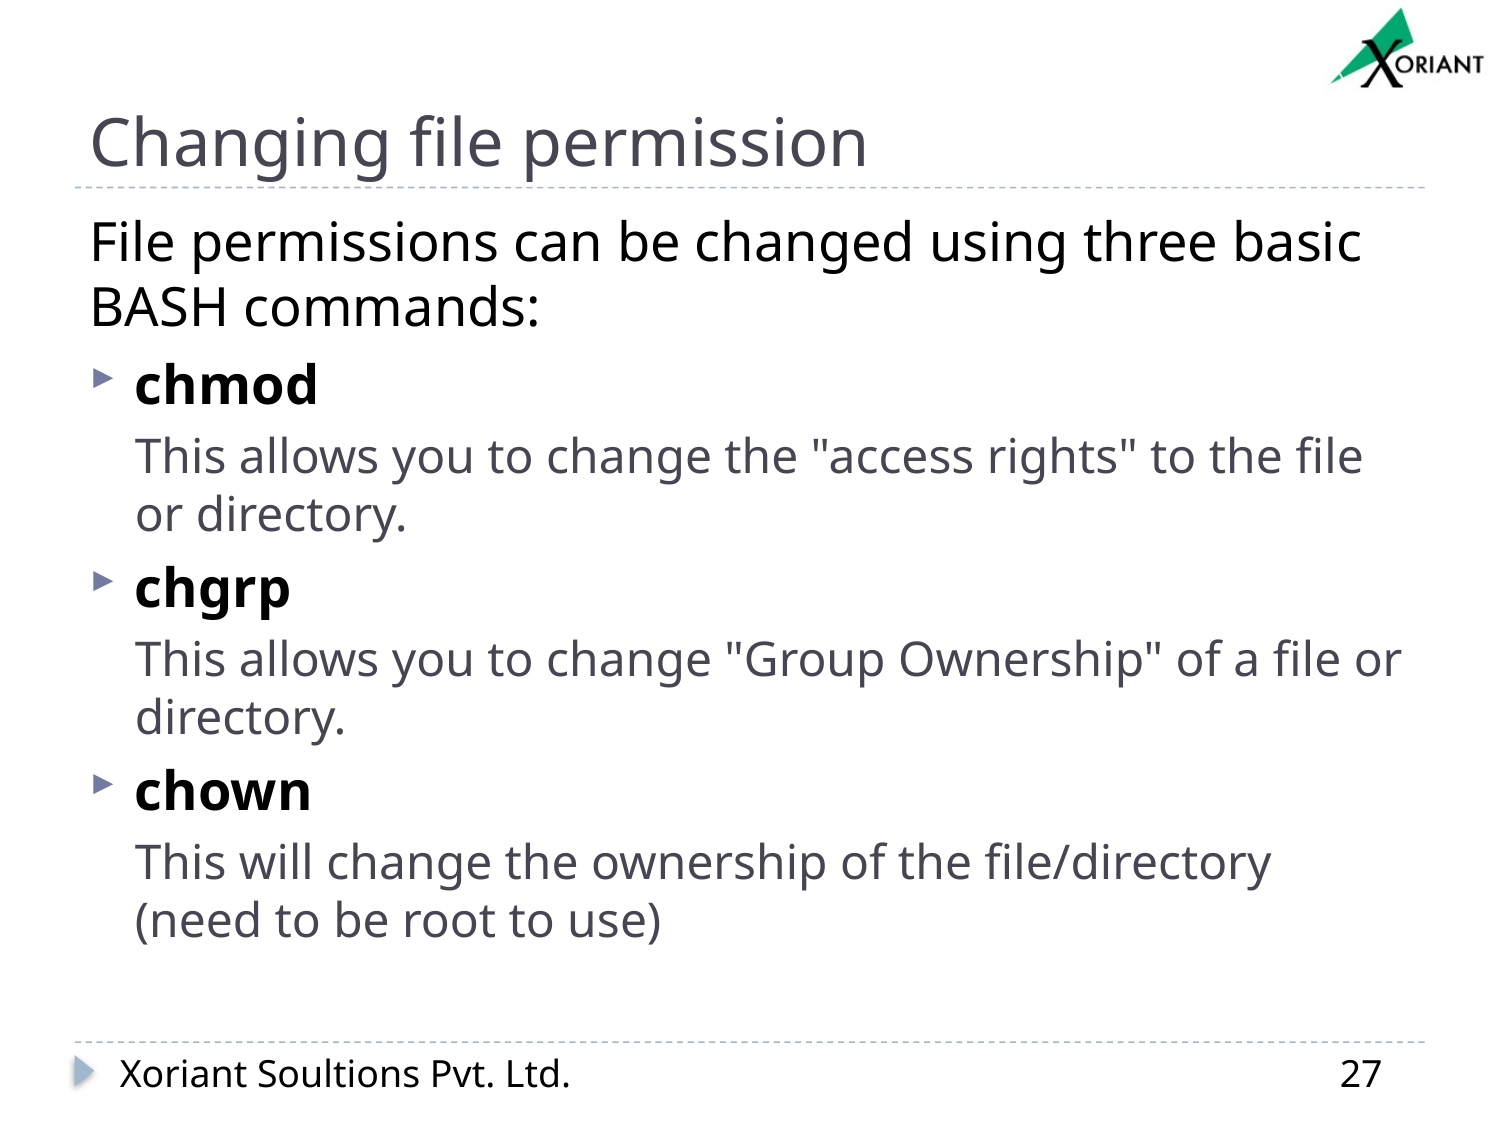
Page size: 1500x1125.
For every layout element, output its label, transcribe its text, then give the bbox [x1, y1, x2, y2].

list File permissions can be changed using three basic BASH commands: chmod This allows you to change the "access rights" to the file or directory. chgrp This allows you to change "Group Ownership" of a file or directory. chown This will change the ownership of the file/directory (need to be root to use) [75, 200, 1425, 1010]
footer Xoriant Soultions Pvt. Ltd. [105, 1042, 675, 1103]
title Changing file permission [75, 24, 1425, 188]
slide_number 27 [1325, 1042, 1425, 1103]
picture [1325, 0, 1500, 91]
